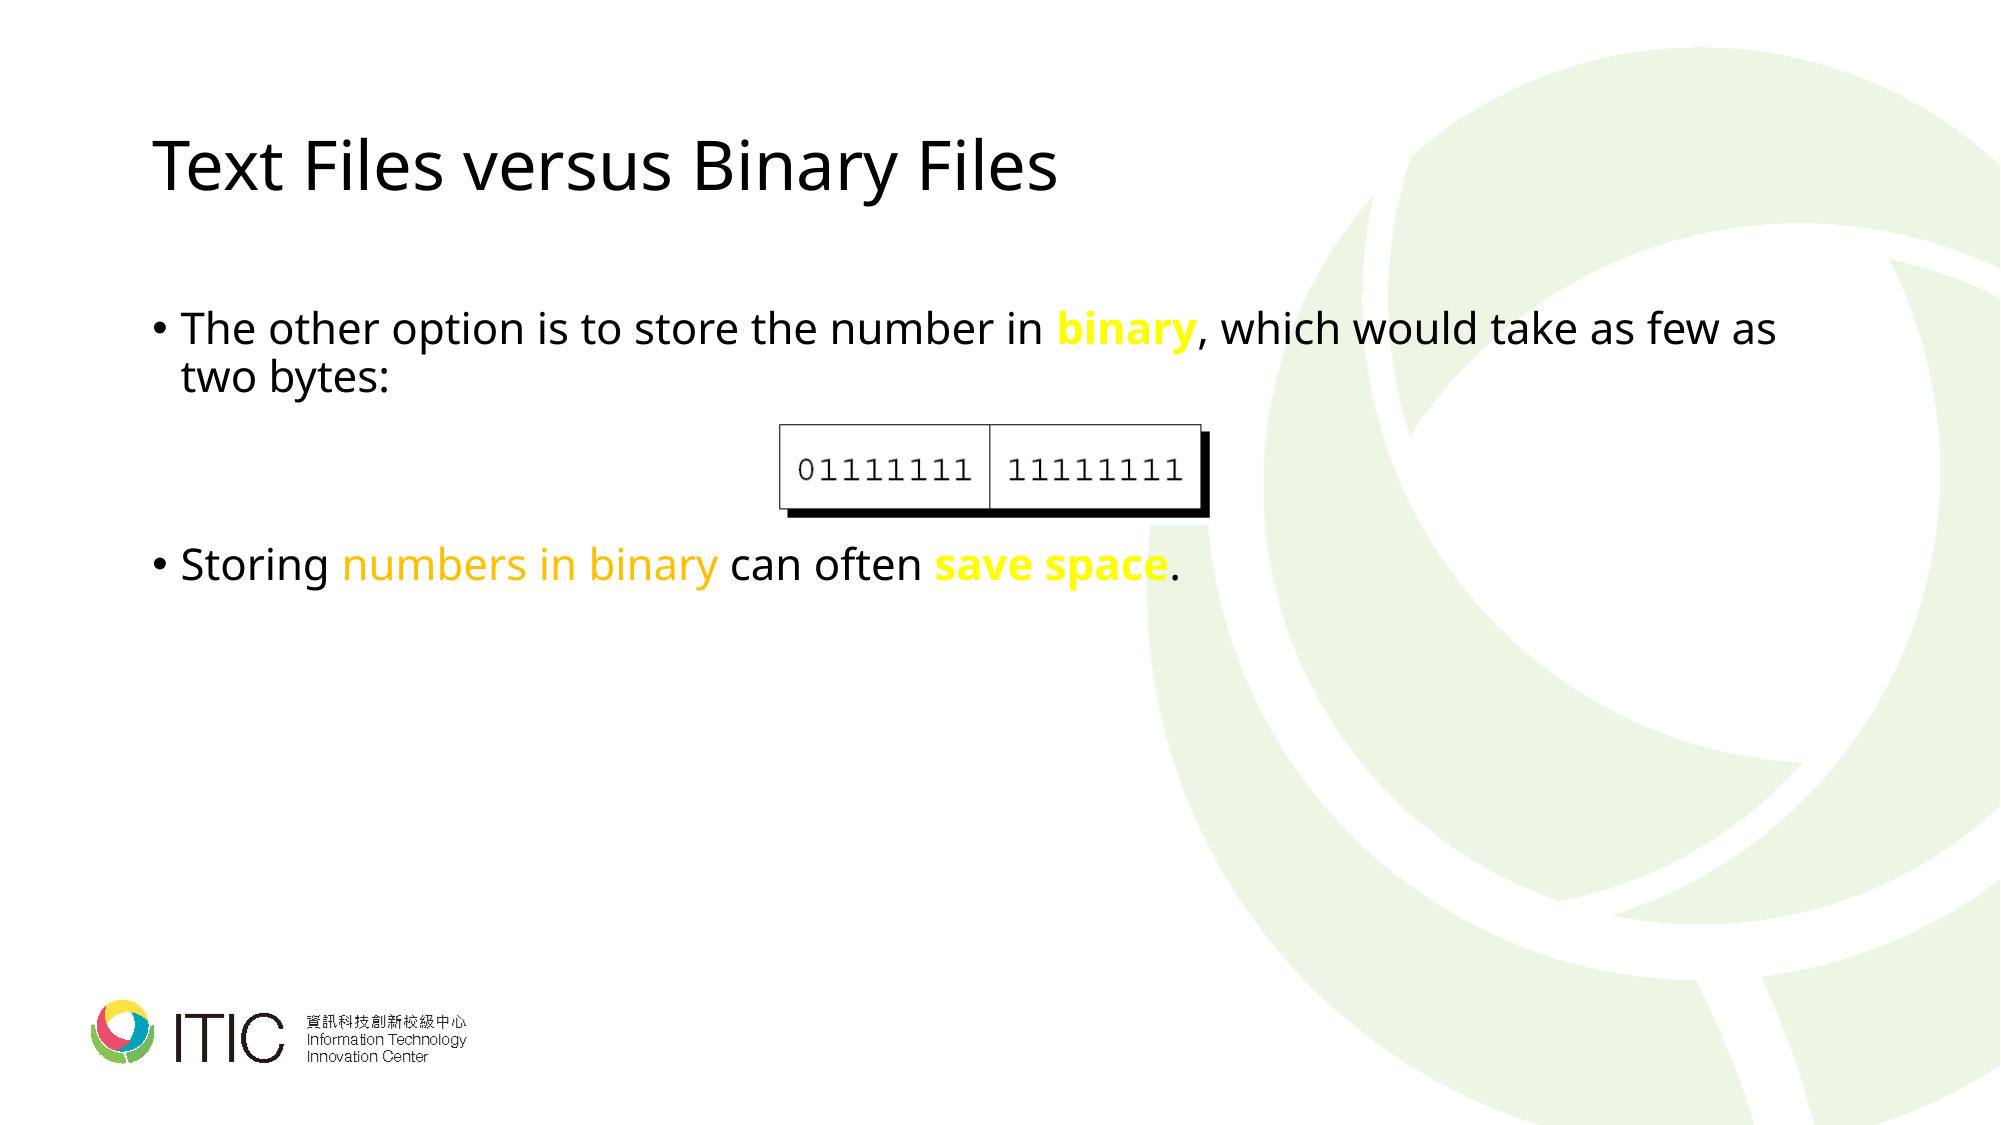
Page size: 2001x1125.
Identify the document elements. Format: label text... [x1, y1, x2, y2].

title Text Files versus Binary Files [137, 59, 1863, 278]
picture [0, 0, 2001, 1125]
list The other option is to store the number in binary, which would take as few as two bytes: Storing numbers in binary can often save space. [137, 299, 1863, 1014]
